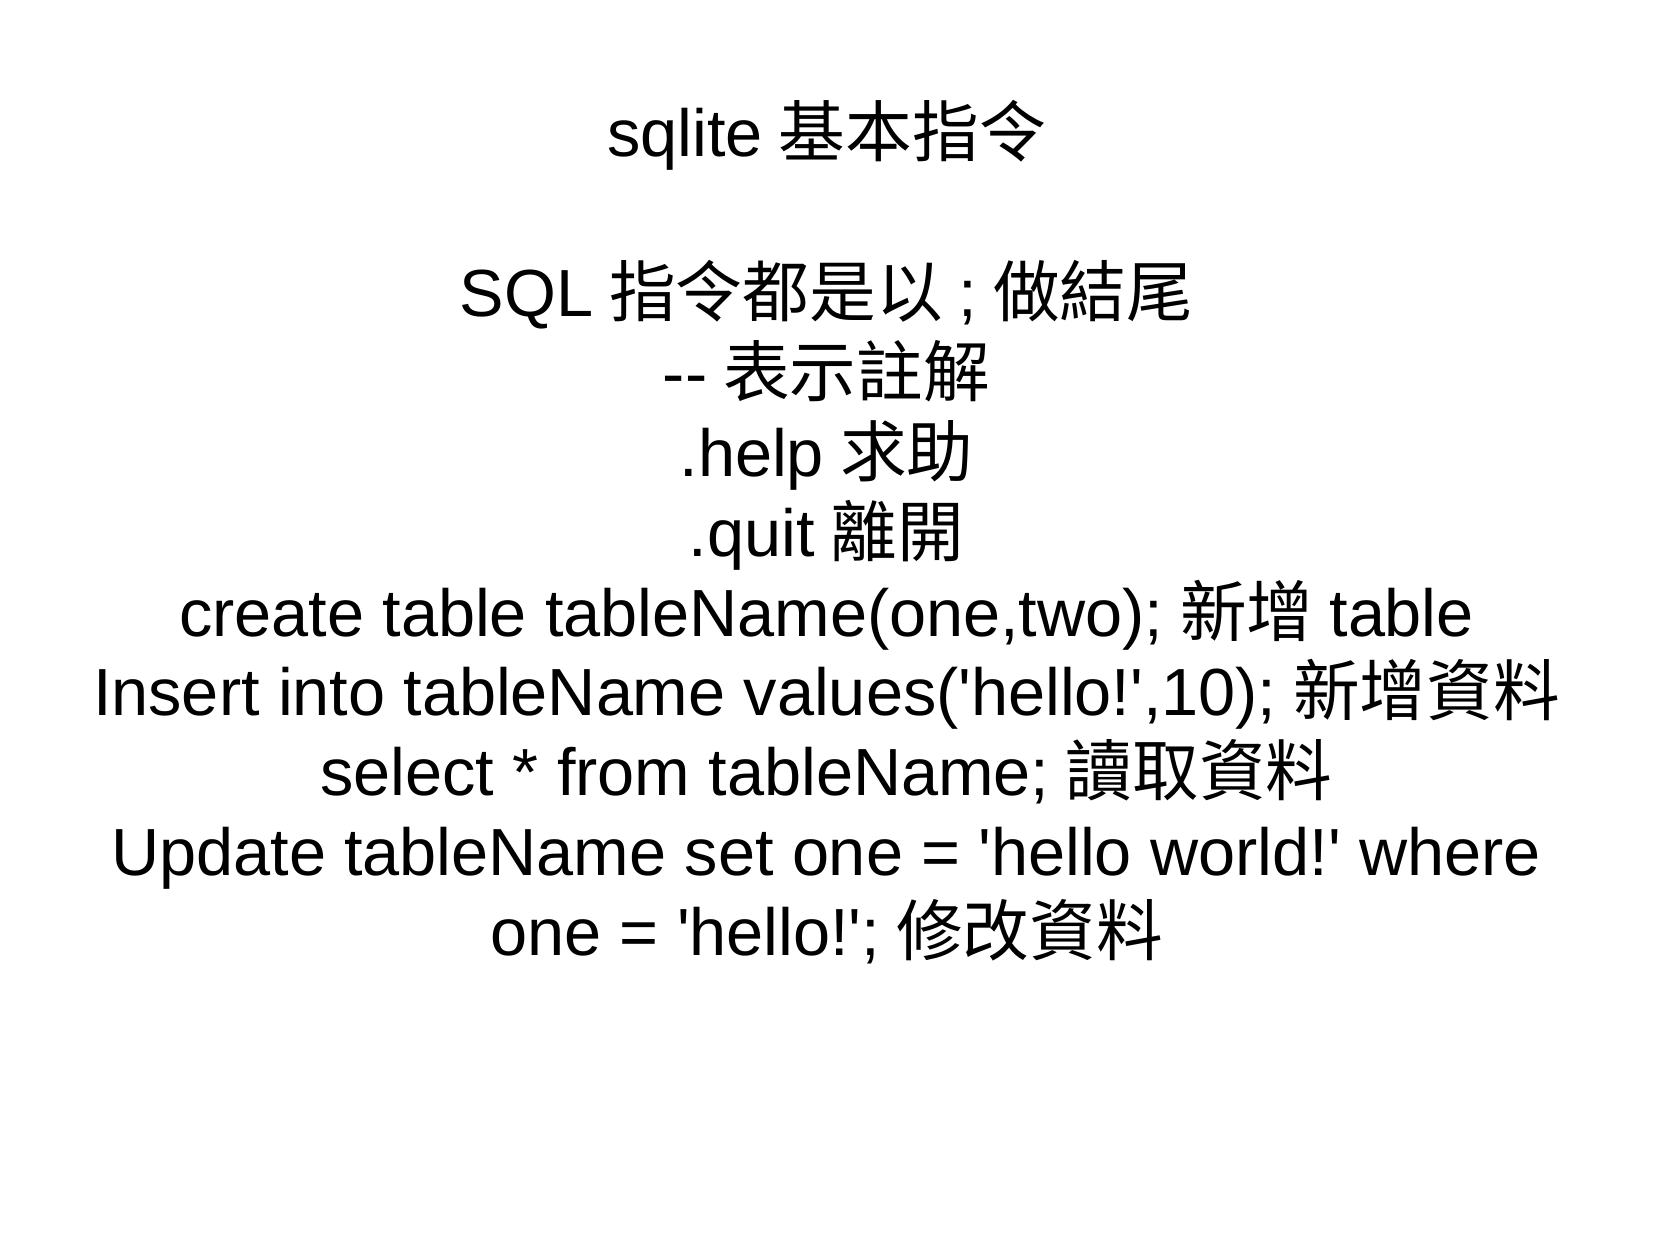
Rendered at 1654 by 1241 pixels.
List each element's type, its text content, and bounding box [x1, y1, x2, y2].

text_box sqlite基本指令 SQL指令都是以;做結尾 --表示註解 .help求助 .quit離開 create table tableName(one,two);新增table Insert into tableName values('hello!',10);新增資料 select * from tableName;讀取資料 Update tableName set one = 'hello world!' where one = 'hello!';修改資料 [82, 49, 1571, 1010]
